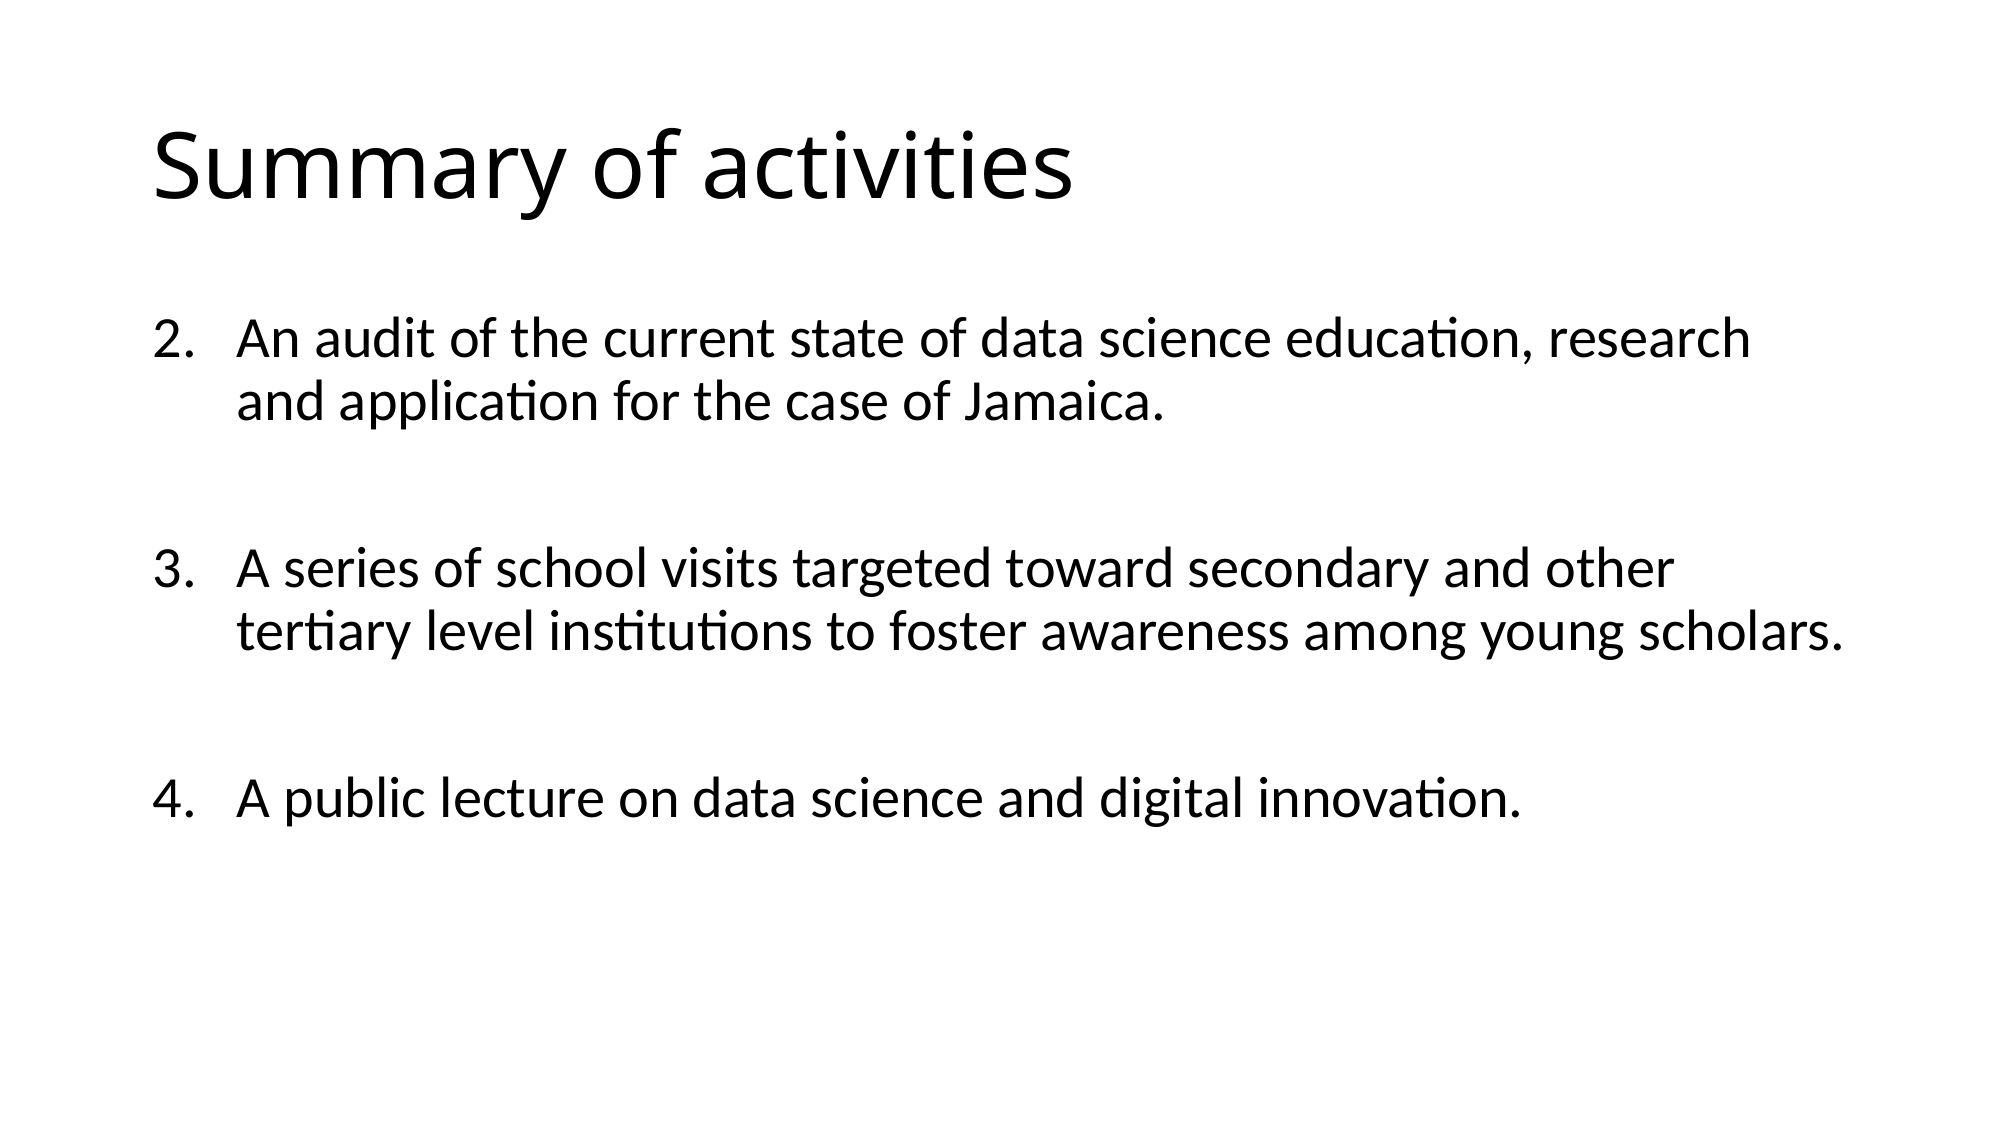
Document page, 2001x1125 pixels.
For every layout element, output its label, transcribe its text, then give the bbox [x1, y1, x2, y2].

list An audit of the current state of data science education, research and application for the case of Jamaica. A series of school visits targeted toward secondary and other tertiary level institutions to foster awareness among young scholars. A public lecture on data science and digital innovation. [137, 299, 1863, 1014]
title Summary of activities [137, 59, 1863, 278]
